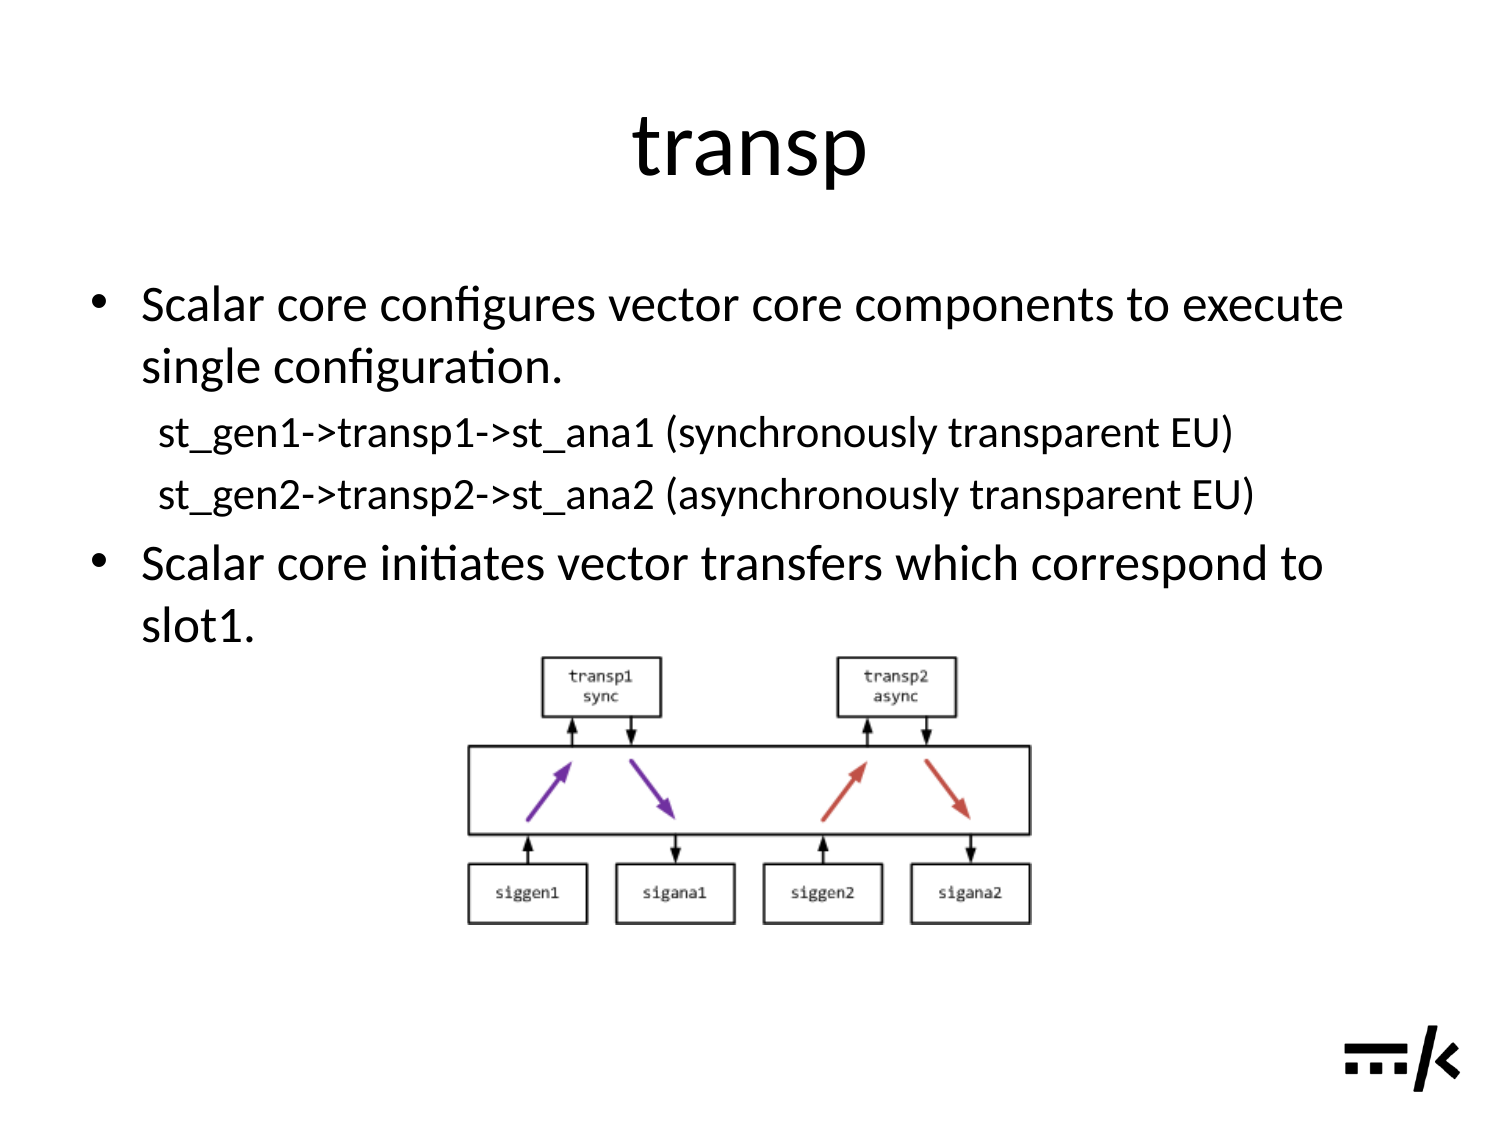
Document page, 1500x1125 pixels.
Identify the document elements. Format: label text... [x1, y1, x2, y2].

picture [467, 656, 1033, 926]
picture [1312, 987, 1490, 1125]
title transp [75, 45, 1425, 233]
list Scalar core configures vector core components to execute single configuration. st_gen1->transp1->st_ana1 (synchronously transparent EU) st_gen2->transp2->st_ana2 (asynchronously transparent EU) Scalar core initiates vector transfers which correspond to slot1. [75, 262, 1425, 663]
